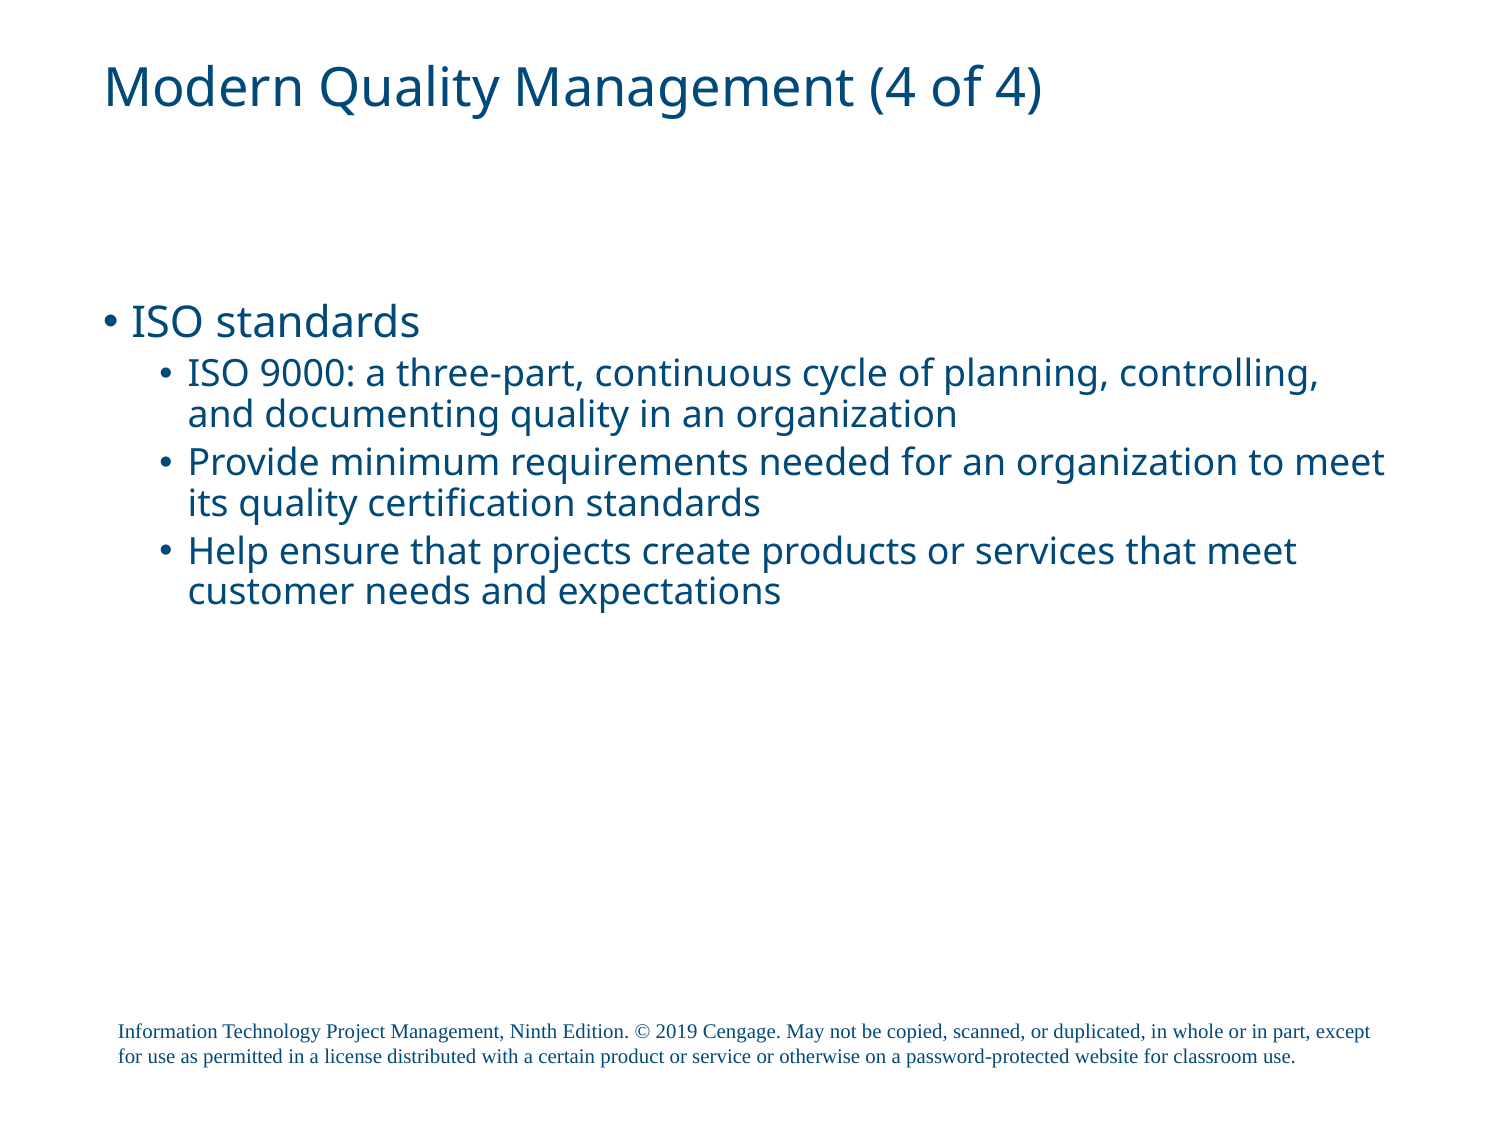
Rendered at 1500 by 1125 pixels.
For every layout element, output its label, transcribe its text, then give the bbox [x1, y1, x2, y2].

footer Information Technology Project Management, Ninth Edition. © 2019 Cengage. May not be copied, scanned, or duplicated, in whole or in part, except for use as permitted in a license distributed with a certain product or service or otherwise on a password-protected website for classroom use. [103, 1009, 1397, 1070]
list ISO standards ISO 9000: a three-part, continuous cycle of planning, controlling, and documenting quality in an organization Provide minimum requirements needed for an organization to meet its quality certification standards Help ensure that projects create products or services that meet customer needs and expectations [103, 299, 1397, 1009]
title Modern Quality Management (4 of 4) [103, 59, 1397, 278]
